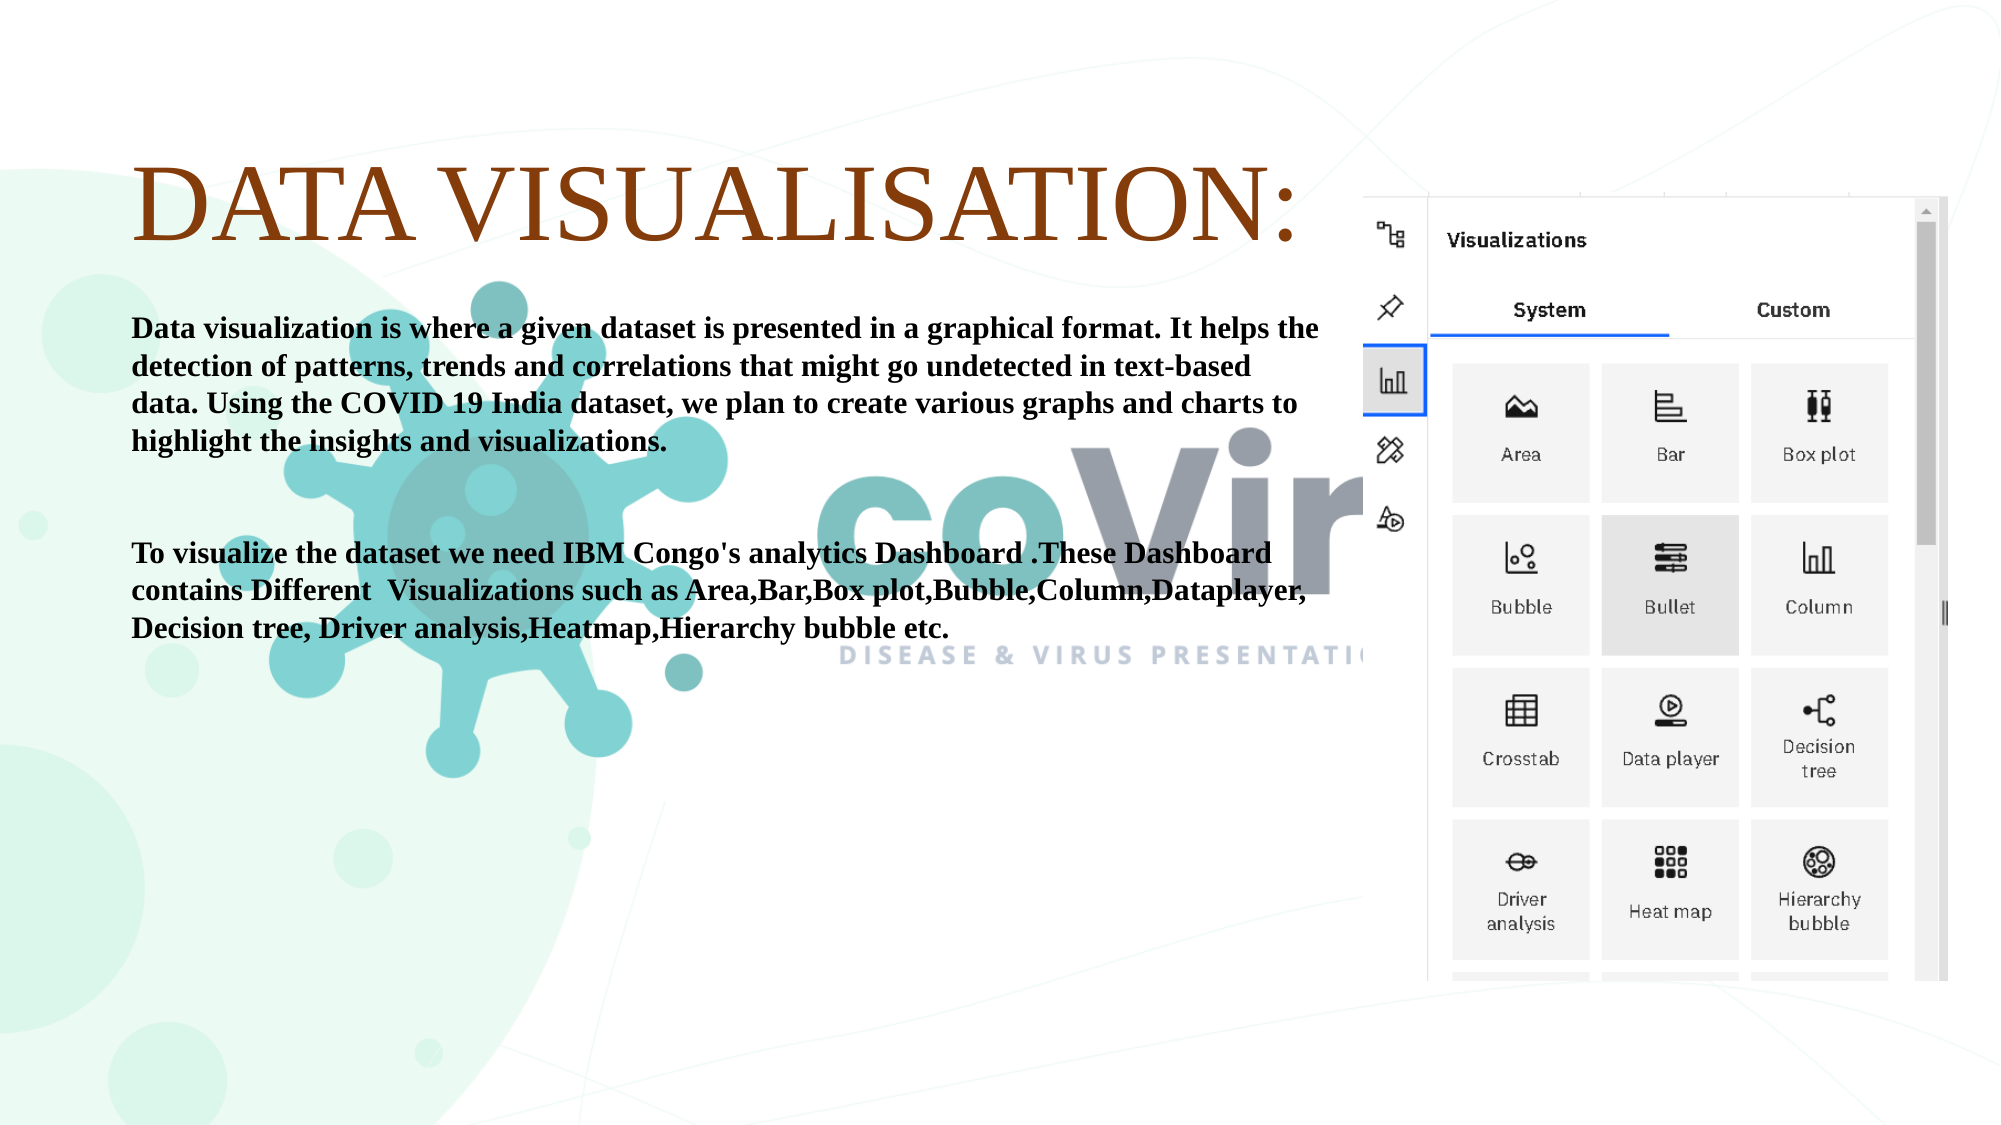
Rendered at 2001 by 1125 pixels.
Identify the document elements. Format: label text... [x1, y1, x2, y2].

picture [1363, 192, 1948, 981]
text_box DATA VISUALISATION: Data visualization is where a given dataset is presented in a graphical format. It helps the detection of patterns, trends and correlations that might go undetected in text-based data. Using the COVID 19 India dataset, we plan to create various graphs and charts to highlight the insights and visualizations. To visualize the dataset we need IBM Congo's analytics Dashboard .These Dashboard contains Different Visualizations such as Area,Bar,Box plot,Bubble,Column,Dataplayer, Decision tree, Driver analysis,Heatmap,Hierarchy bubble etc. [116, 122, 1343, 697]
